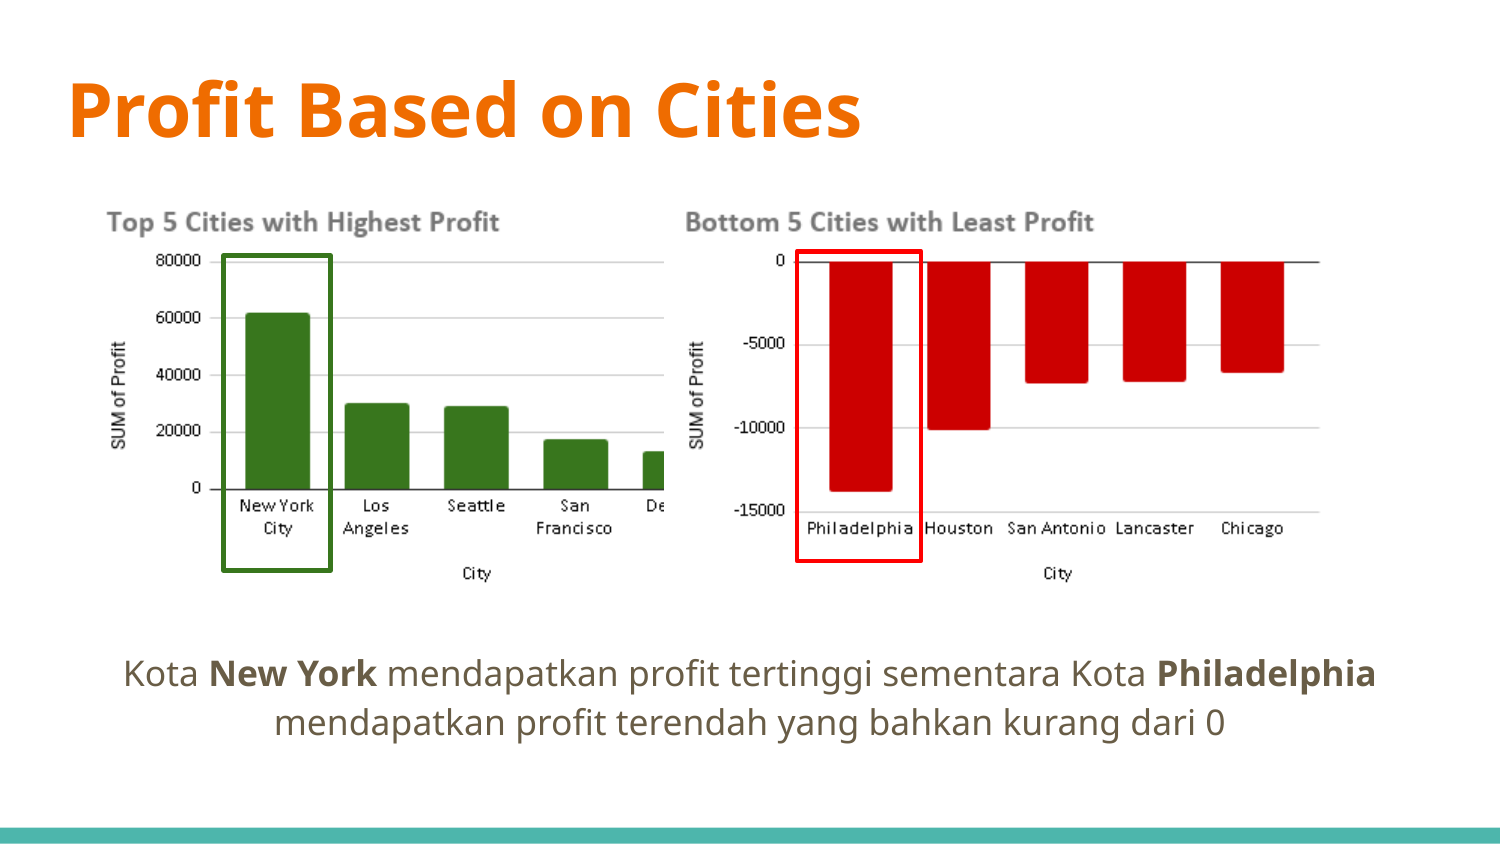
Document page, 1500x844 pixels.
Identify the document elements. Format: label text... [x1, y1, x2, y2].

list Kota New York mendapatkan profit tertinggi sementara Kota Philadelphia mendapatkan profit terendah yang bahkan kurang dari 0 [51, 630, 1449, 792]
title Profit Based on Cities [51, 48, 1449, 164]
picture [86, 188, 1340, 606]
